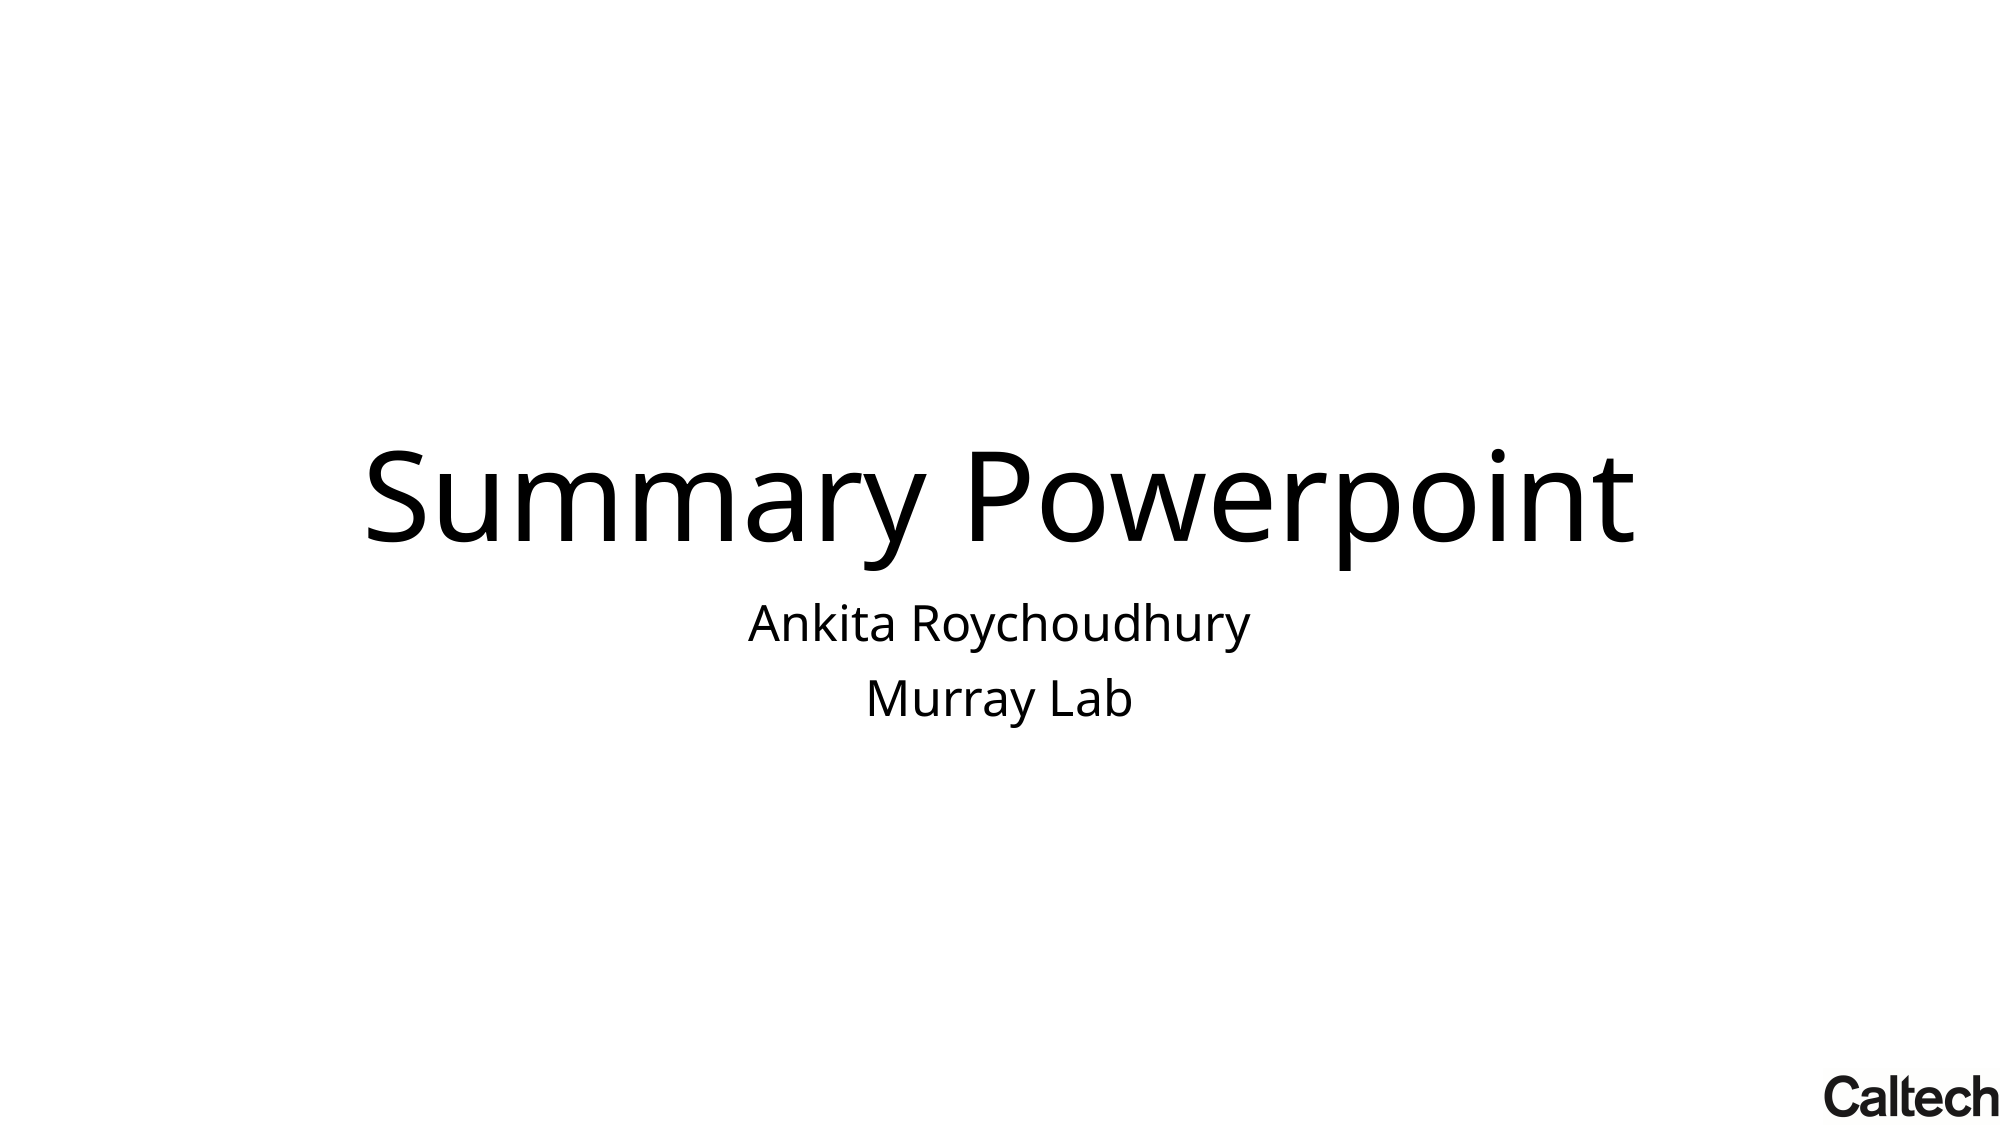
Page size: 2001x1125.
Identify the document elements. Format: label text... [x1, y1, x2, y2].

title Summary Powerpoint [249, 184, 1750, 576]
picture [1823, 1068, 2000, 1125]
subtitle Ankita Roychoudhury Murray Lab [249, 590, 1750, 863]
